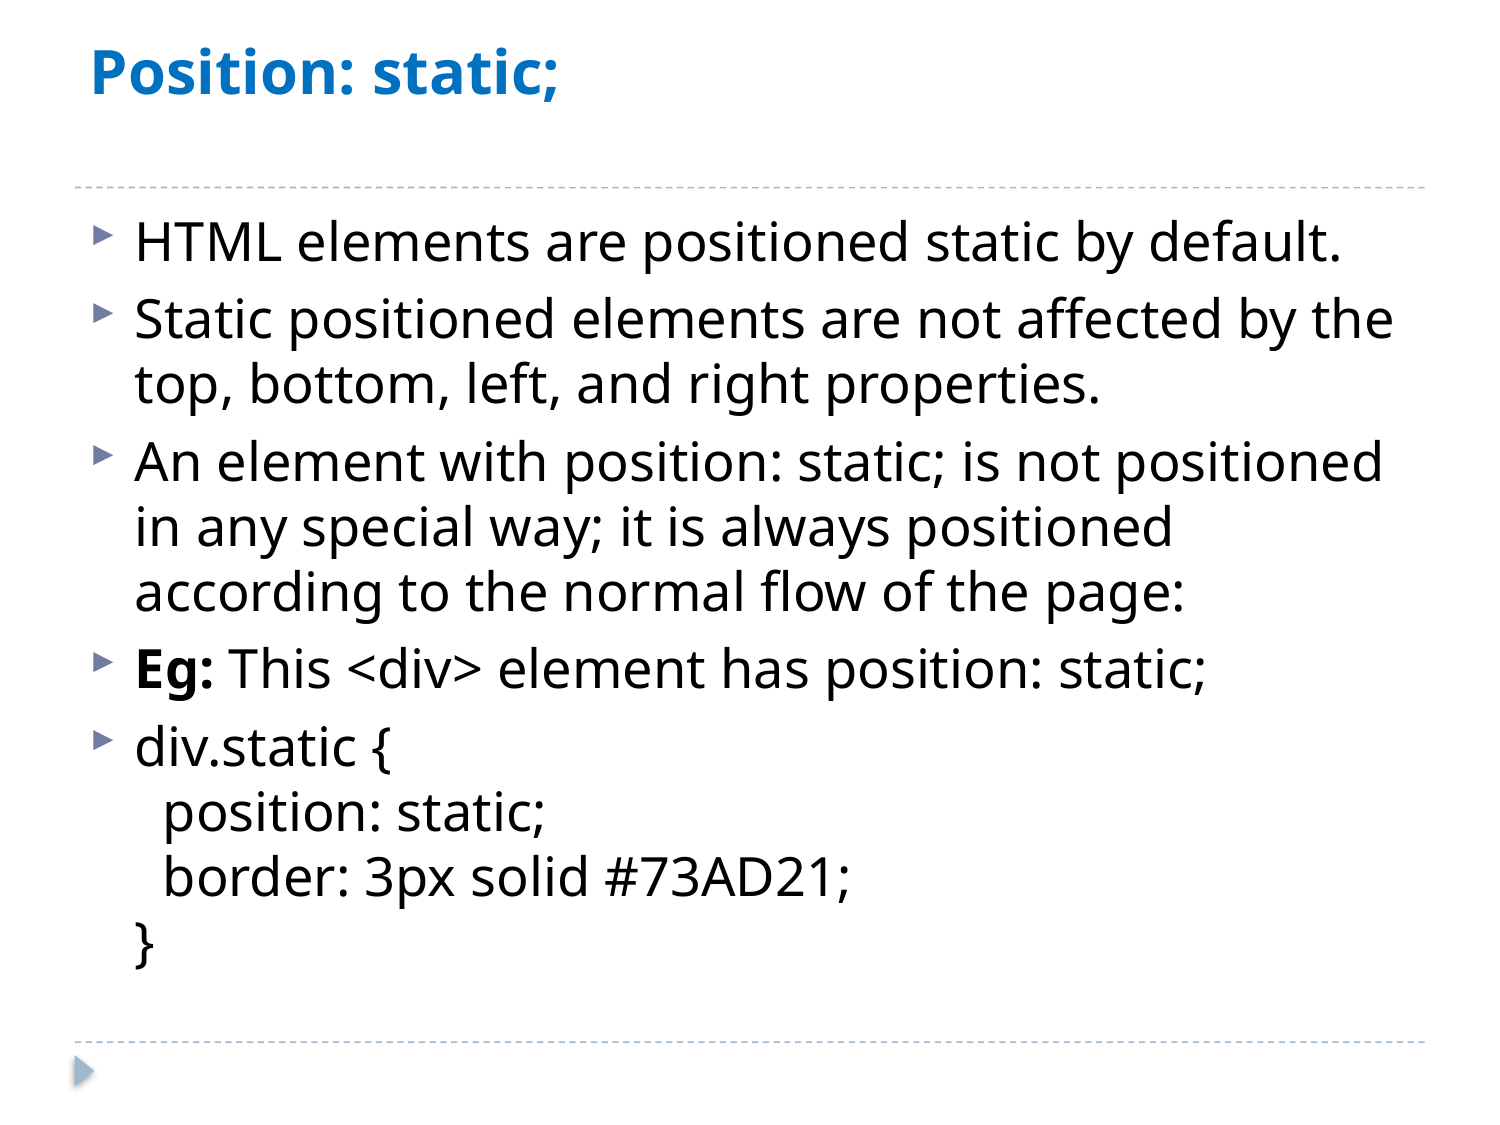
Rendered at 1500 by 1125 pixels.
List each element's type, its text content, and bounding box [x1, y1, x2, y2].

title Position: static; [75, 24, 1425, 188]
list HTML elements are positioned static by default. Static positioned elements are not affected by the top, bottom, left, and right properties. An element with position: static; is not positioned in any special way; it is always positioned according to the normal flow of the page: Eg: This <div> element has position: static; div.static { position: static; border: 3px solid #73AD21; } [75, 200, 1425, 1010]
